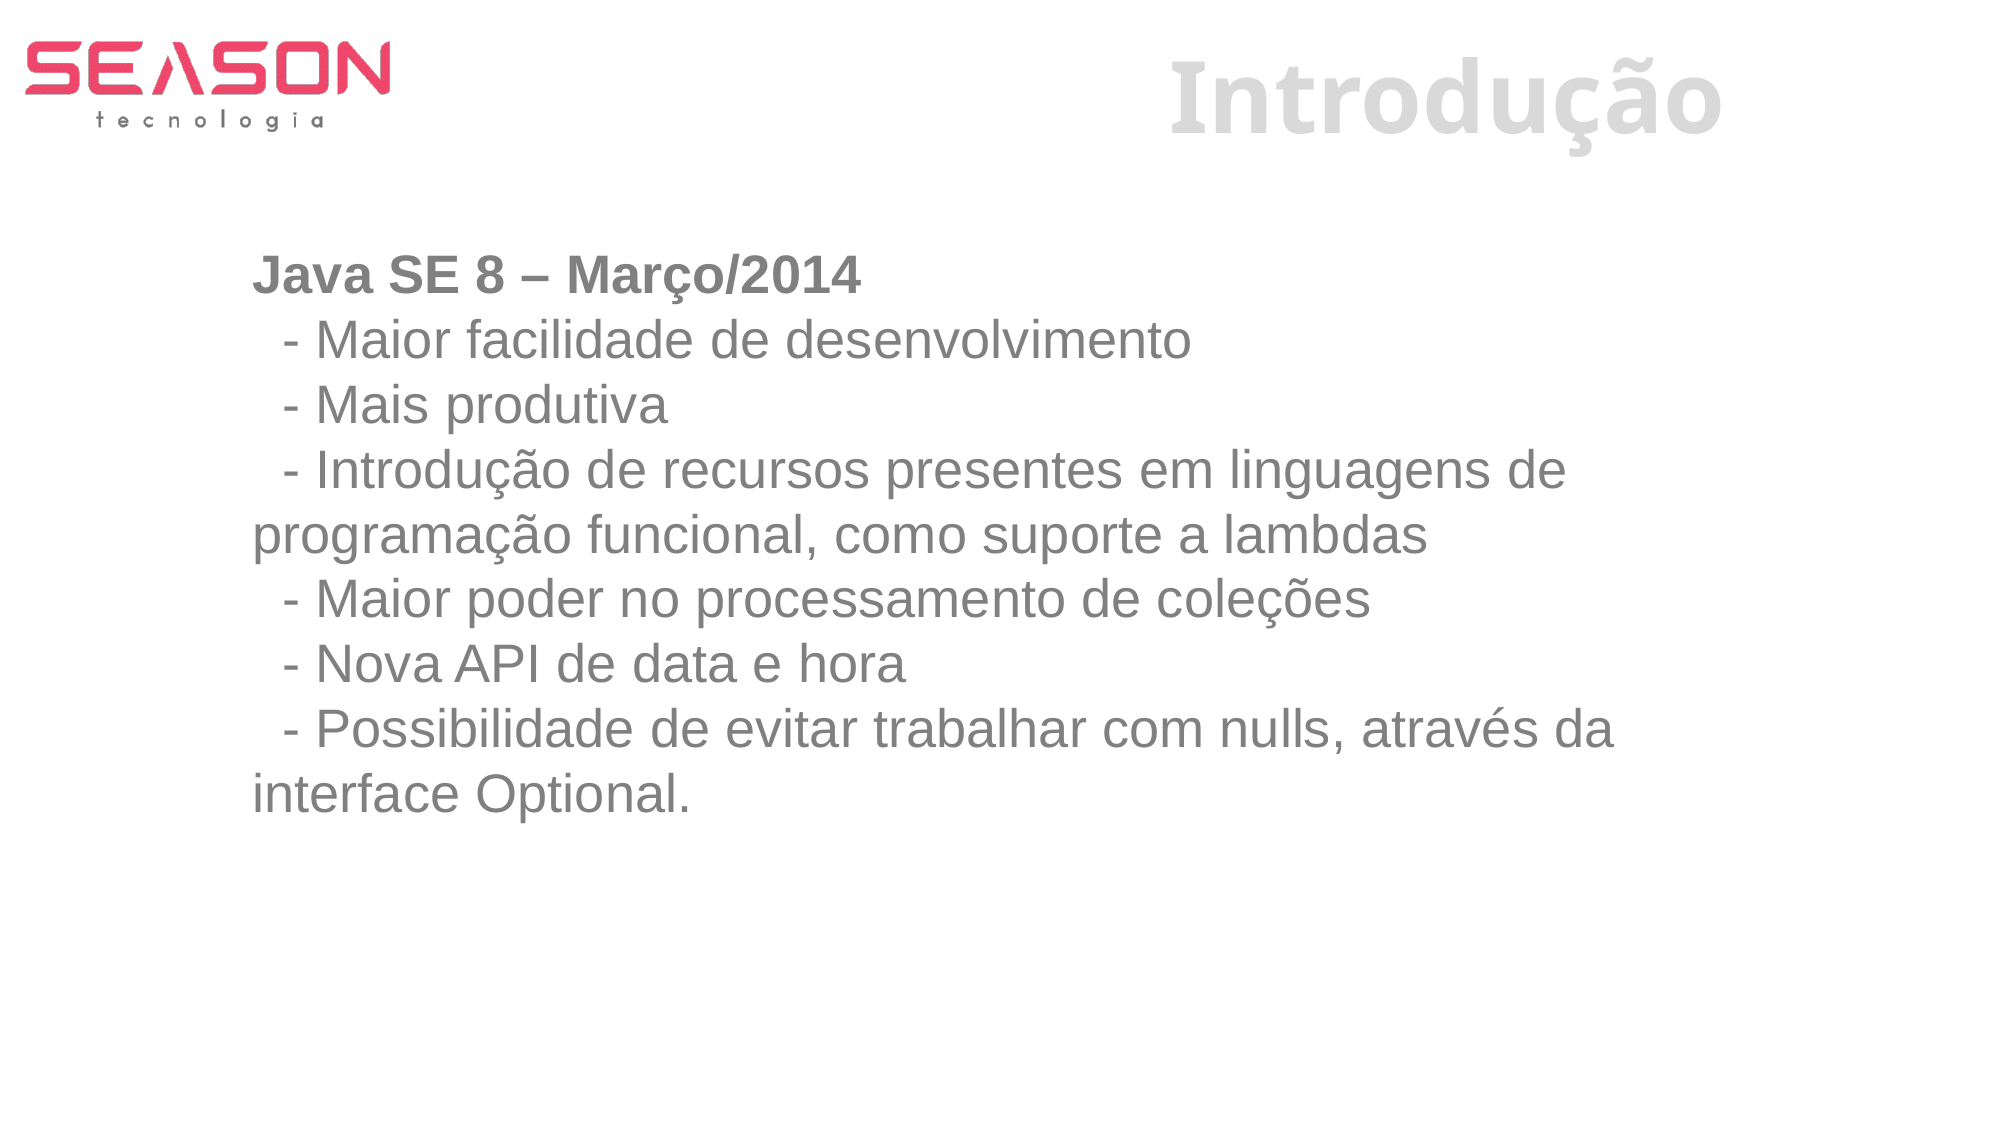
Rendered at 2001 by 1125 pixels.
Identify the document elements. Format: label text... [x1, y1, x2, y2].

picture [25, 41, 390, 132]
title Java SE 8 – Março/2014 - Maior facilidade de desenvolvimento - Mais produtiva - Introdução de recursos presentes em linguagens de programação funcional, como suporte a lambdas - Maior poder no processamento de coleções - Nova API de data e hora - Possibilidade de evitar trabalhar com nulls, através da interface Optional. [237, 231, 1750, 938]
text_box Introdução [486, 41, 1742, 163]
